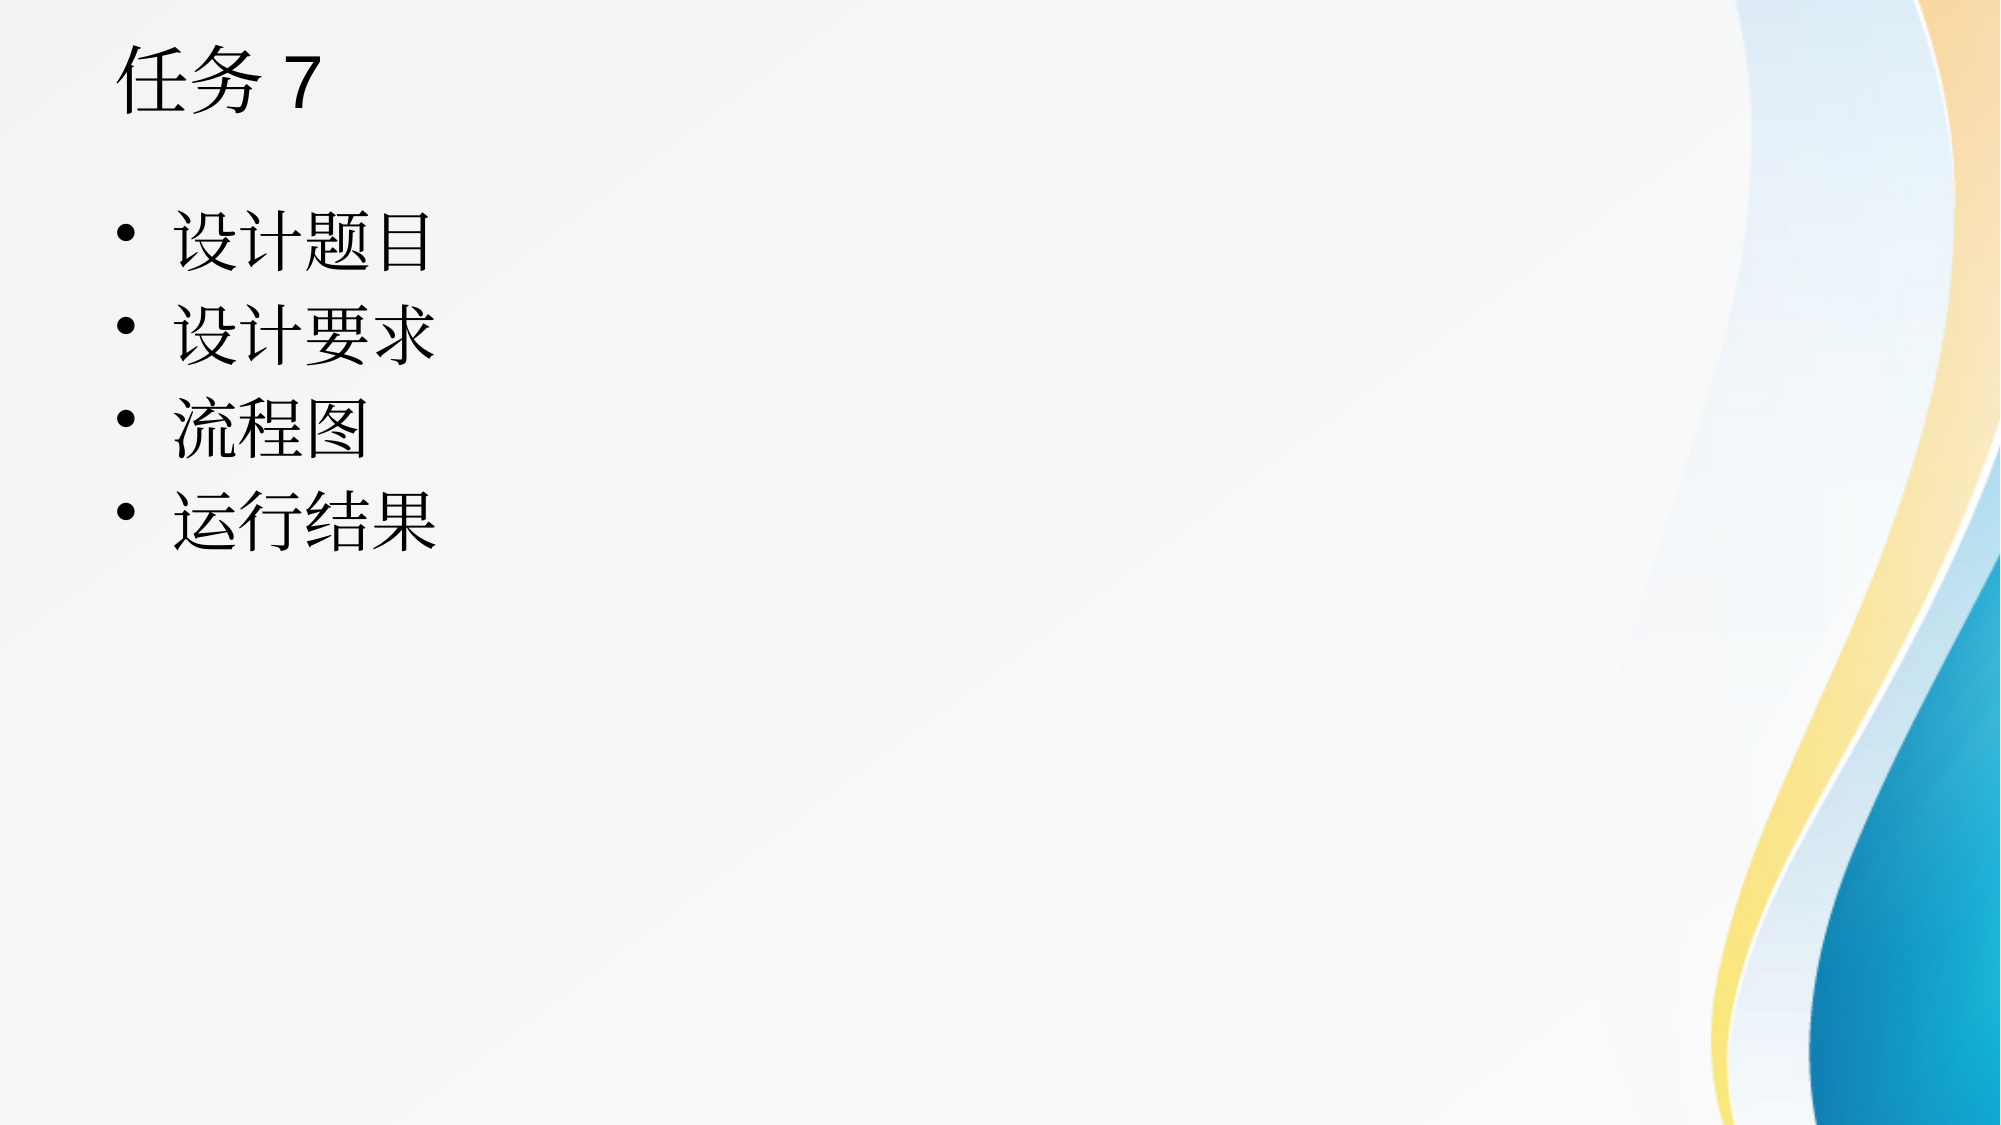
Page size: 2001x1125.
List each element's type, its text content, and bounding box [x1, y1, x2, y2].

list 设计题目 设计要求 流程图 运行结果 [99, 192, 1901, 1006]
picture [0, 0, 2001, 1125]
title 任务7 [99, 30, 1901, 127]
